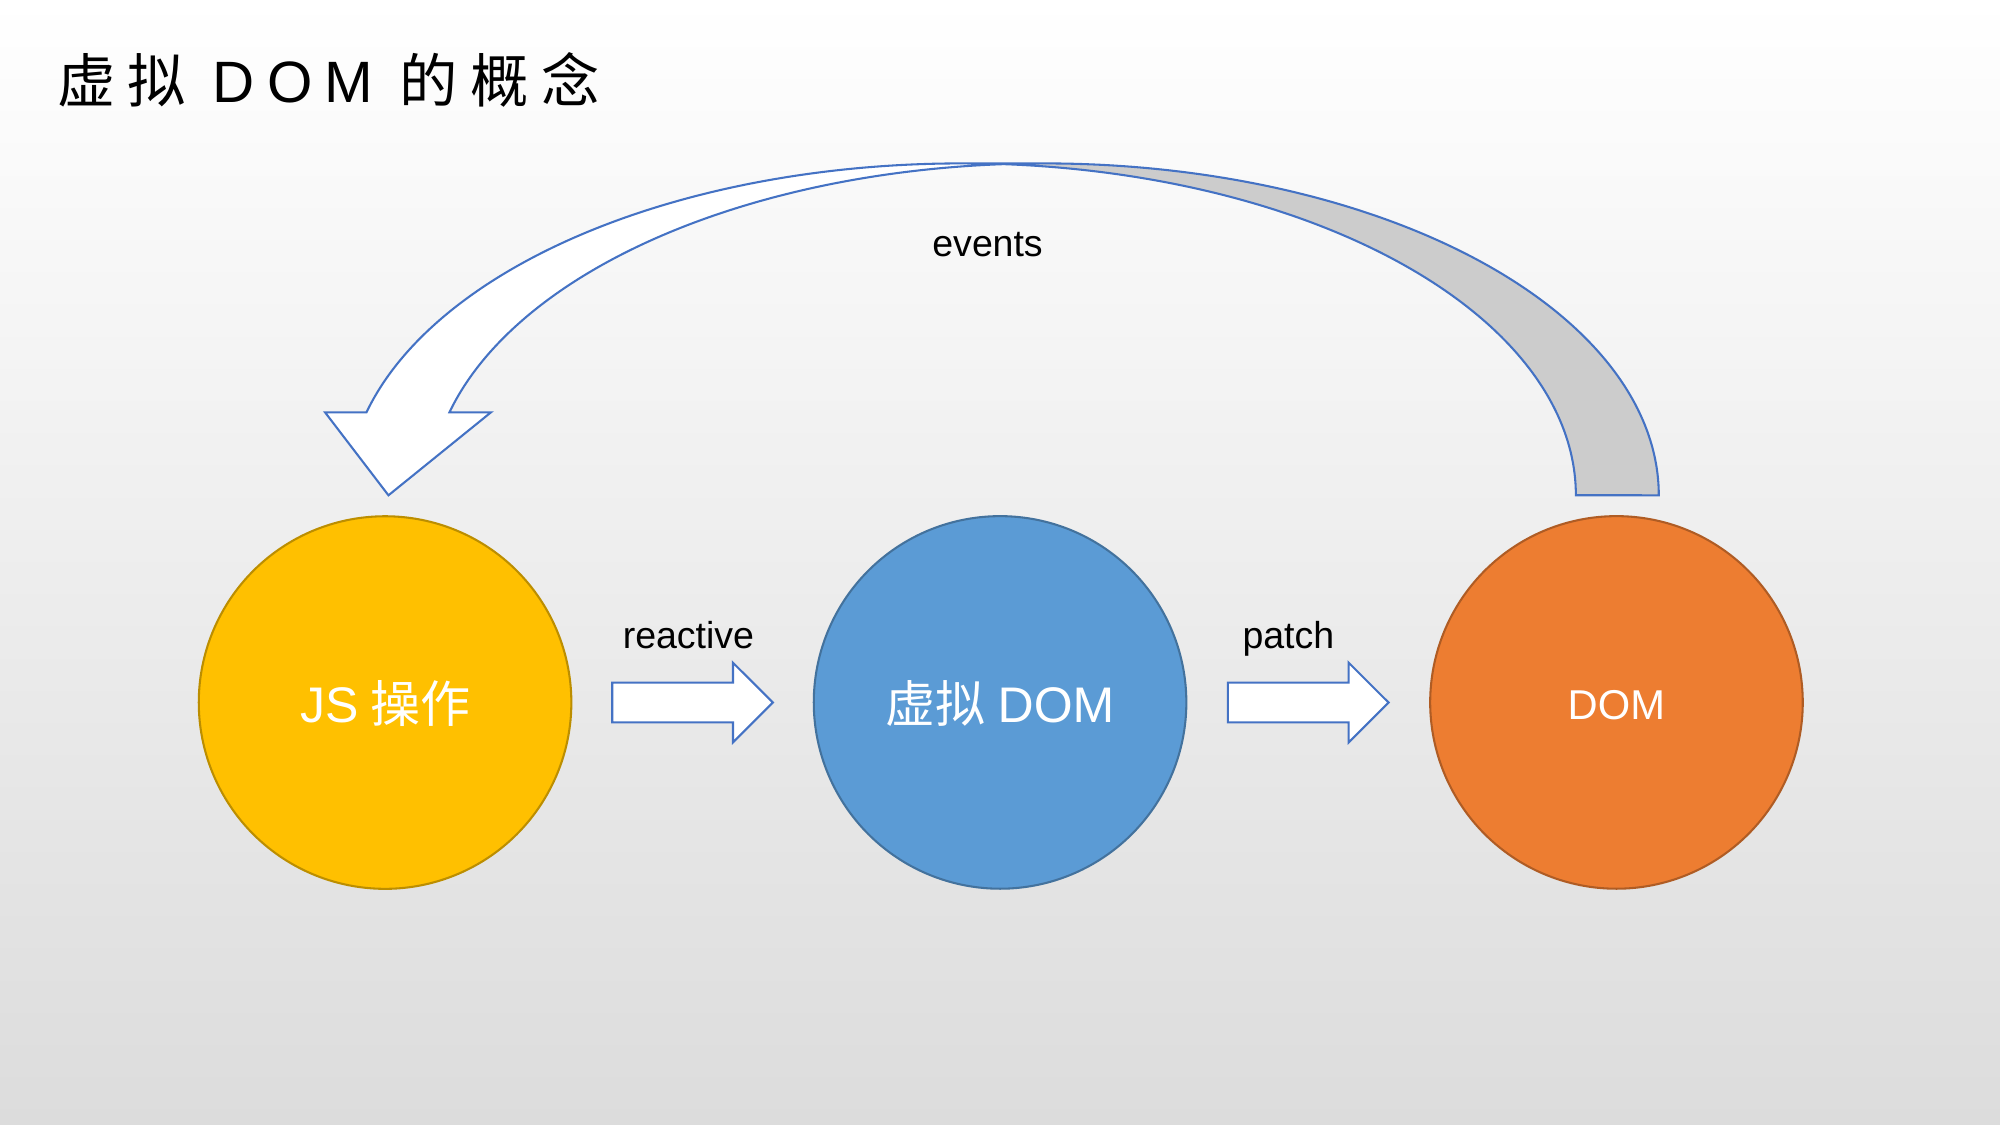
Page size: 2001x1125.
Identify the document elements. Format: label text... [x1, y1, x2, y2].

text_box reactive [608, 604, 773, 664]
text_box events [917, 211, 1083, 272]
text_box [1226, 664, 1391, 745]
text_box [611, 664, 775, 745]
text_box DOM [1429, 515, 1804, 890]
text_box [322, 162, 1660, 497]
text_box patch [1227, 604, 1381, 664]
text_box JS操作 [197, 515, 573, 890]
title 虚拟DOM的概念 [40, 37, 730, 137]
text_box 虚拟DOM [812, 515, 1188, 890]
